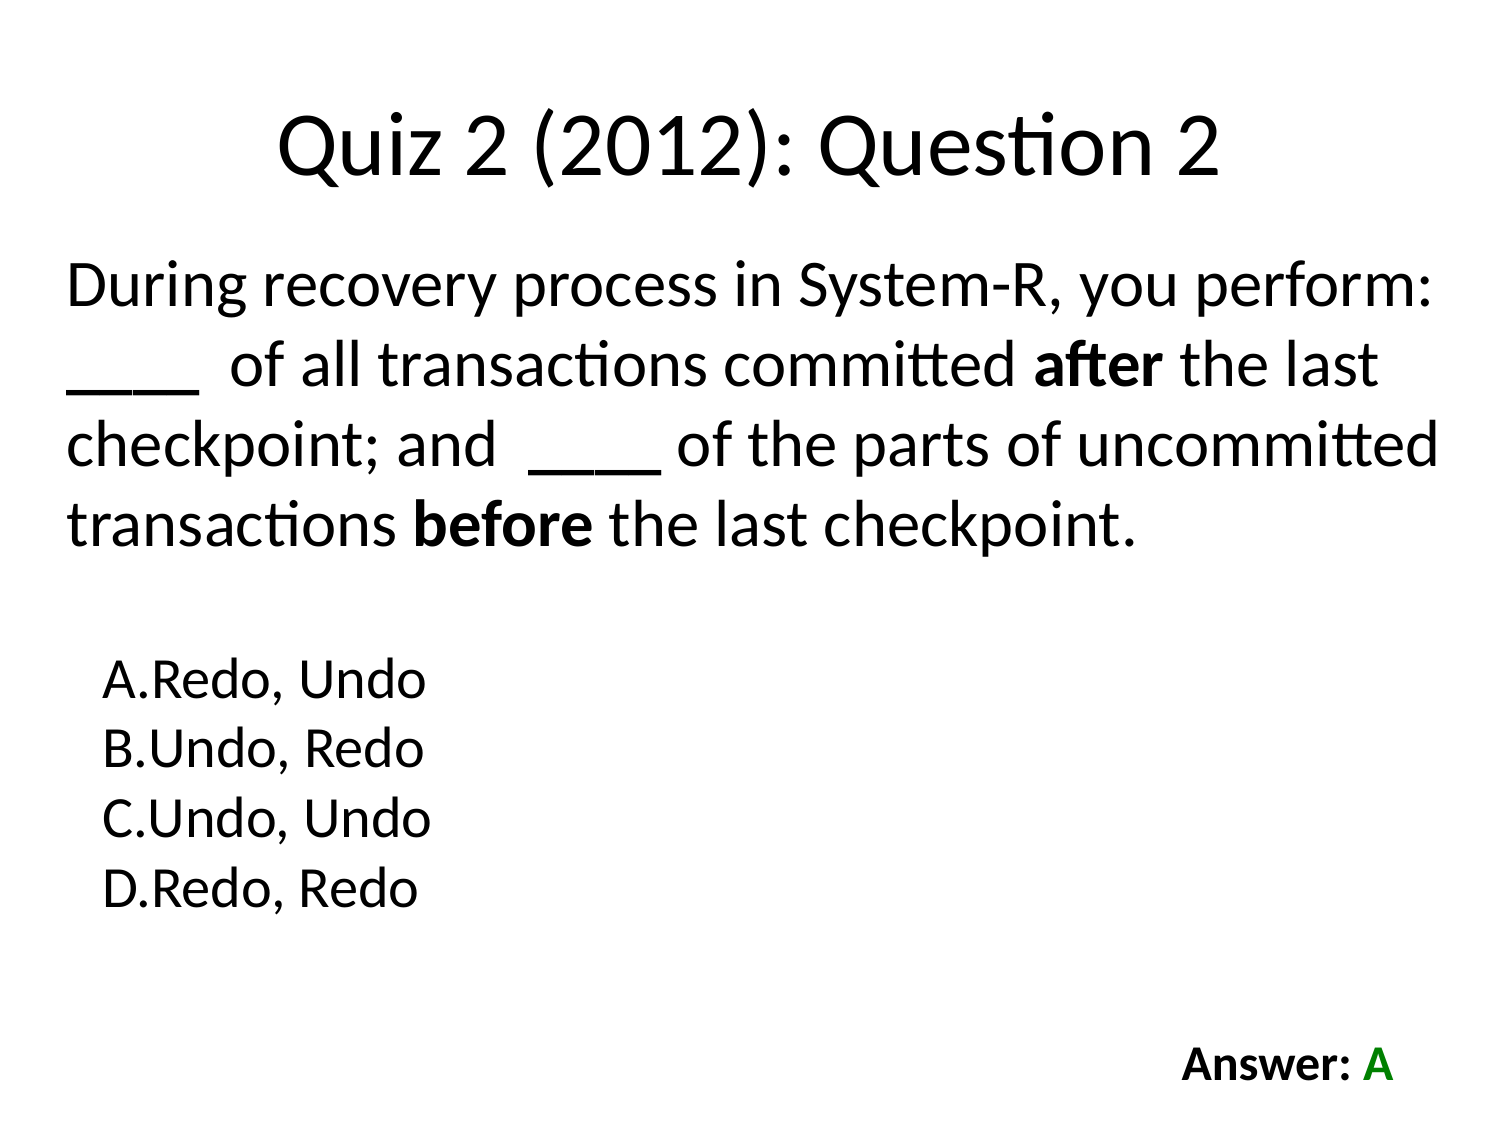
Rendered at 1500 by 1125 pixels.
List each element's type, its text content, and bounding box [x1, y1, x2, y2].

text_box During recovery process in System-R, you perform: ____ of all transactions committed after the last checkpoint; and ____ of the parts of uncommitted transactions before the last checkpoint. Redo, Undo Undo, Redo Undo, Undo Redo, Redo [52, 232, 1479, 1023]
text_box Answer: A [1166, 1023, 1482, 1098]
text_box Quiz 2 (2012): Question 2 [75, 45, 1425, 232]
